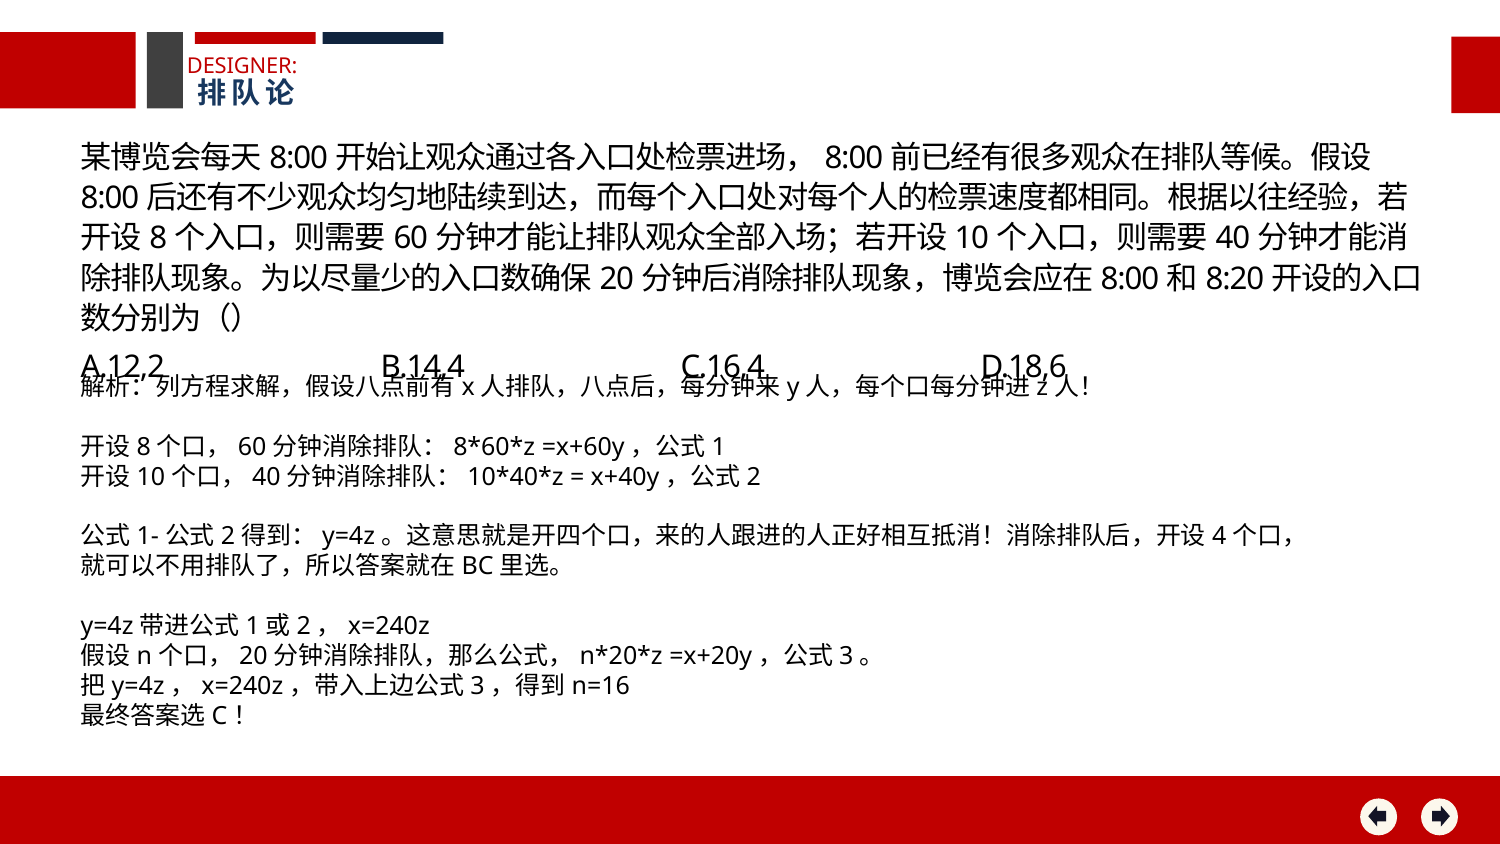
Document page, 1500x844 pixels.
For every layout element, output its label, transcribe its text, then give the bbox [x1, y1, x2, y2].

text_box 某博览会每天8:00开始让观众通过各入口处检票进场，8:00前已经有很多观众在排队等候。假设8:00后还有不少观众均匀地陆续到达，而每个入口处对每个人的检票速度都相同。根据以往经验，若开设8个入口，则需要60分钟才能让排队观众全部入场；若开设10个入口，则需要40分钟才能消除排队现象。为以尽量少的入口数确保20分钟后消除排队现象，博览会应在8:00和8:20开设的入口数分别为（） A.12,2 B.14,4 C.16,4 D.18,6 [65, 126, 1452, 391]
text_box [194, 31, 444, 45]
text_box 排队论 [182, 67, 933, 118]
text_box DESIGNER: [172, 43, 313, 85]
text_box 解析：列方程求解，假设八点前有x人排队，八点后，每分钟来y人，每个口每分钟进z人！ 开设8个口，60分钟消除排队：8*60*z =x+60y，公式1 开设10个口，40分钟消除排队：10*40*z = x+40y，公式2 公式1-公式2得到：y=4z。这意思就是开四个口，来的人跟进的人正好相互抵消！消除排队后，开设4个口，就可以不用排队了，所以答案就在BC里选。 y=4z带进公式1或2，x=240z 假设n个口，20分钟消除排队，那么公式，n*20*z =x+20y，公式3。 把y=4z，x=240z，带入上边公式3，得到n=16 最终答案选C！ [65, 362, 1330, 737]
